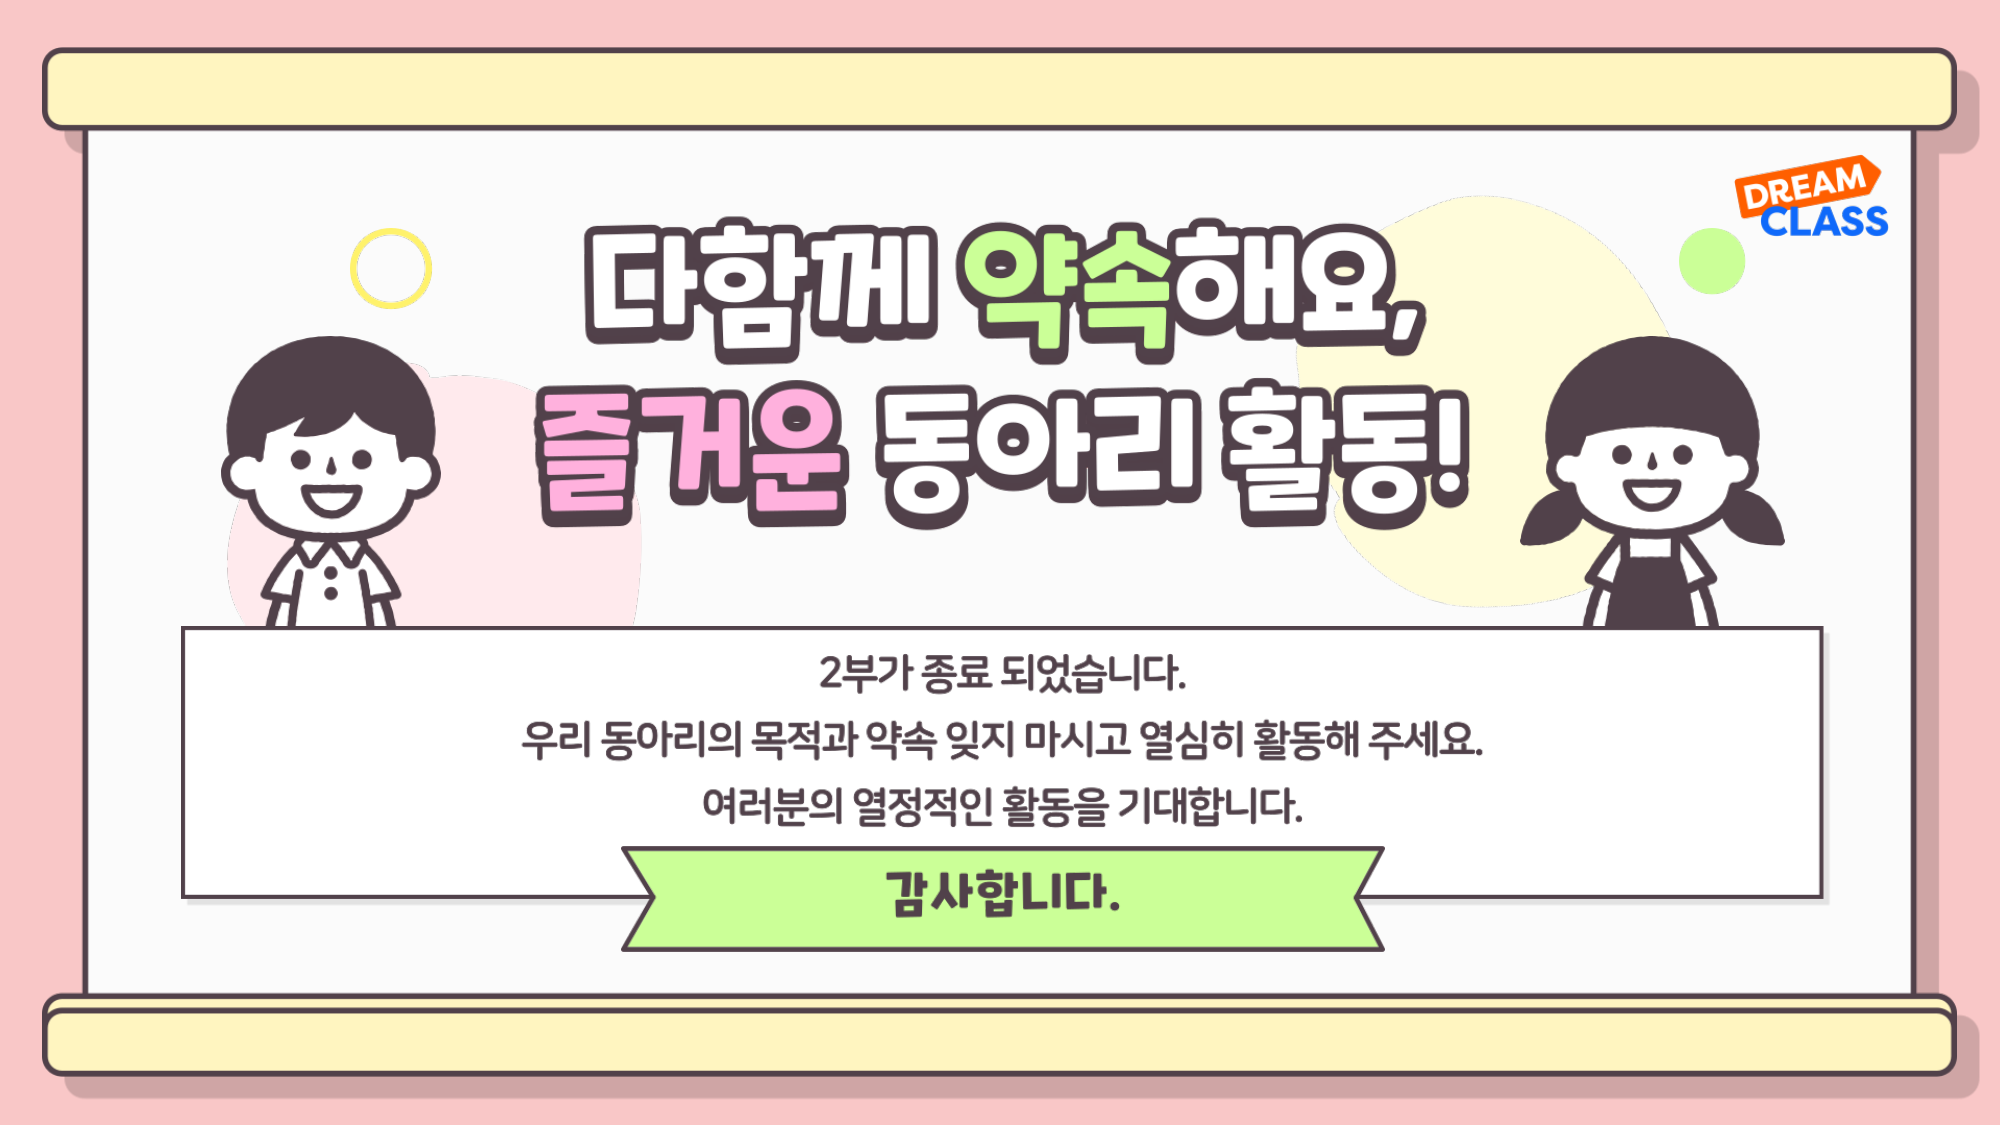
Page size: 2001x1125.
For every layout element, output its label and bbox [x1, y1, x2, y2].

text_box [1708, 124, 1915, 267]
text_box [350, 228, 433, 311]
text_box [42, 886, 1958, 1078]
text_box [42, 47, 223, 627]
text_box [181, 886, 223, 899]
text_box [1679, 228, 1746, 295]
picture [0, 0, 2000, 1125]
